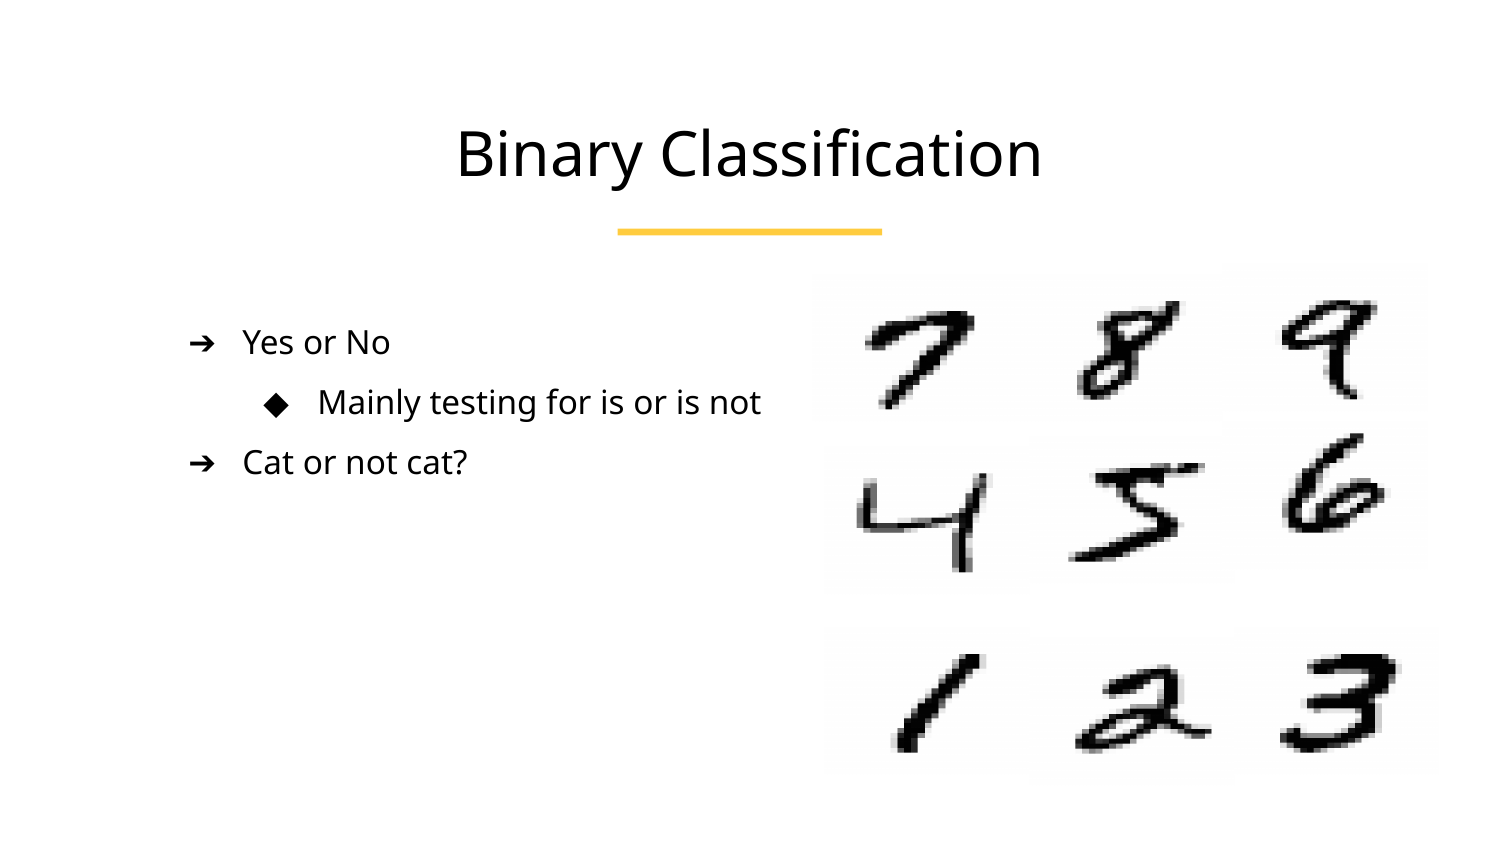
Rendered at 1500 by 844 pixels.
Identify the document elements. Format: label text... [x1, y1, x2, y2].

text_box Yes or No Mainly testing for is or is not Cat or not cat? [152, 286, 786, 786]
picture [812, 263, 1428, 595]
text_box [617, 228, 883, 236]
text_box Binary Classification [0, 99, 1500, 198]
picture [824, 627, 1440, 786]
